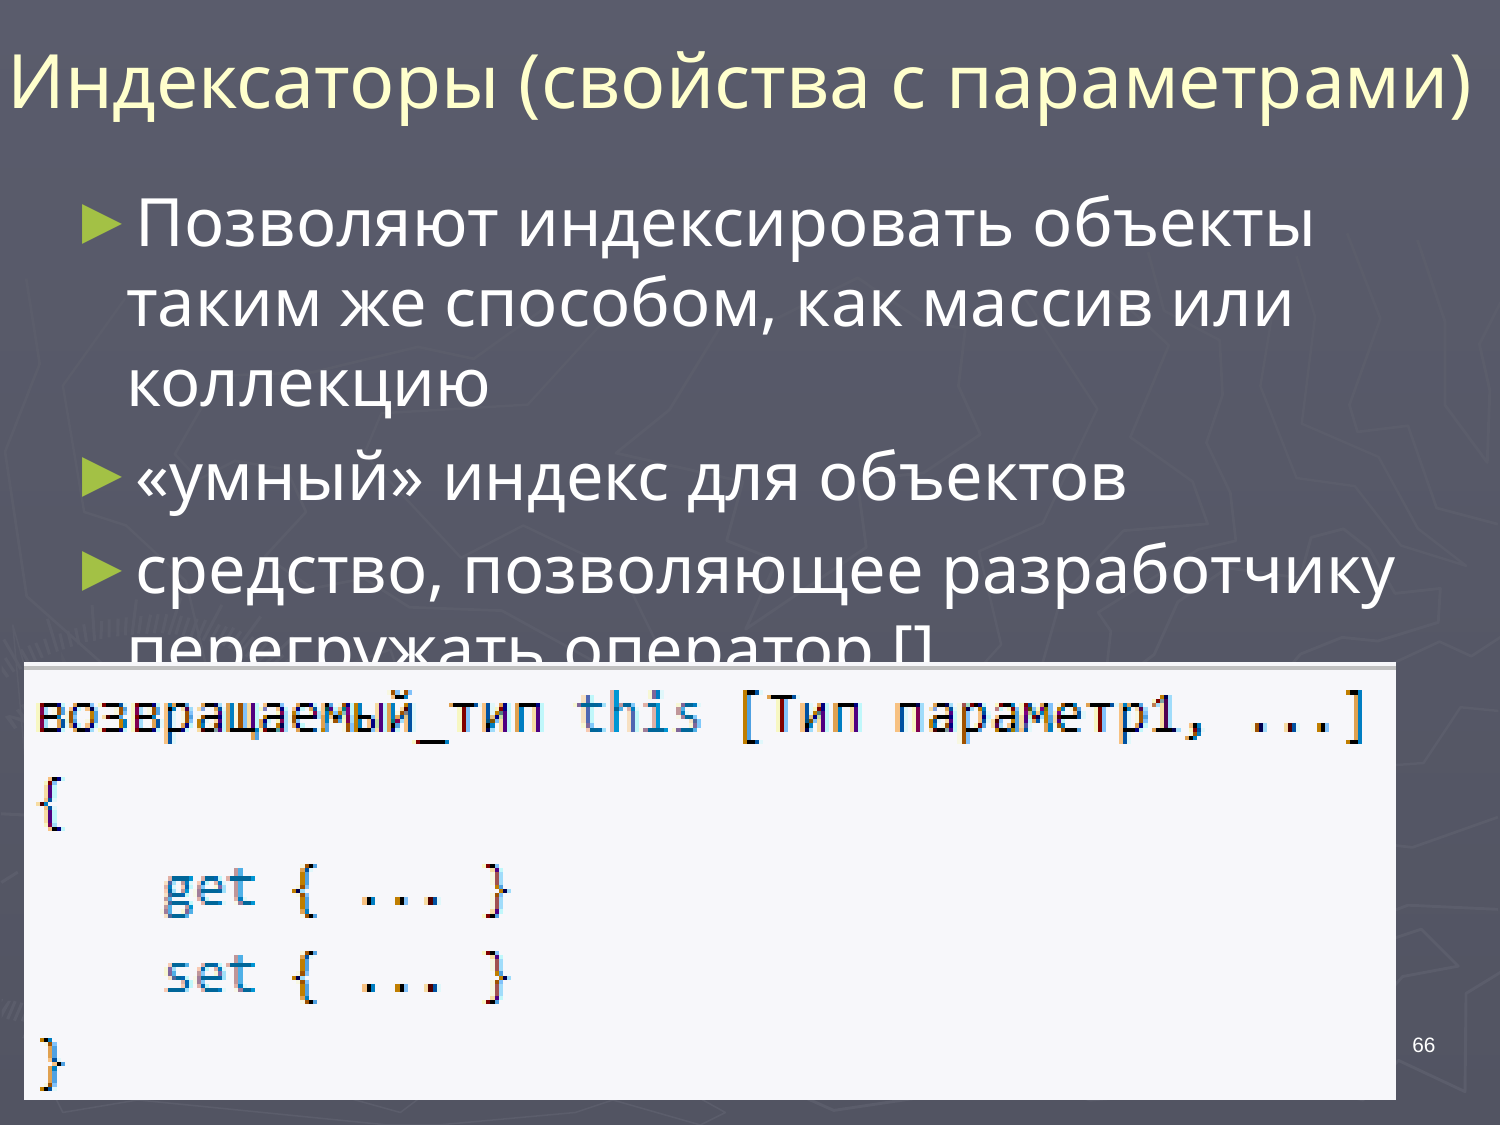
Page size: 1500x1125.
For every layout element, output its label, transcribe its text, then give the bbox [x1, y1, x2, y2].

picture [24, 662, 1396, 1101]
slide_number 66 [1398, 1024, 1451, 1103]
title Индексаторы (свойства с параметрами) [0, 0, 1500, 173]
list Позволяют индексировать объекты таким же способом, как массив или коллекцию «умный» индекс для объектов средство, позволяющее разработчику перегружать оператор [] [54, 172, 1500, 911]
